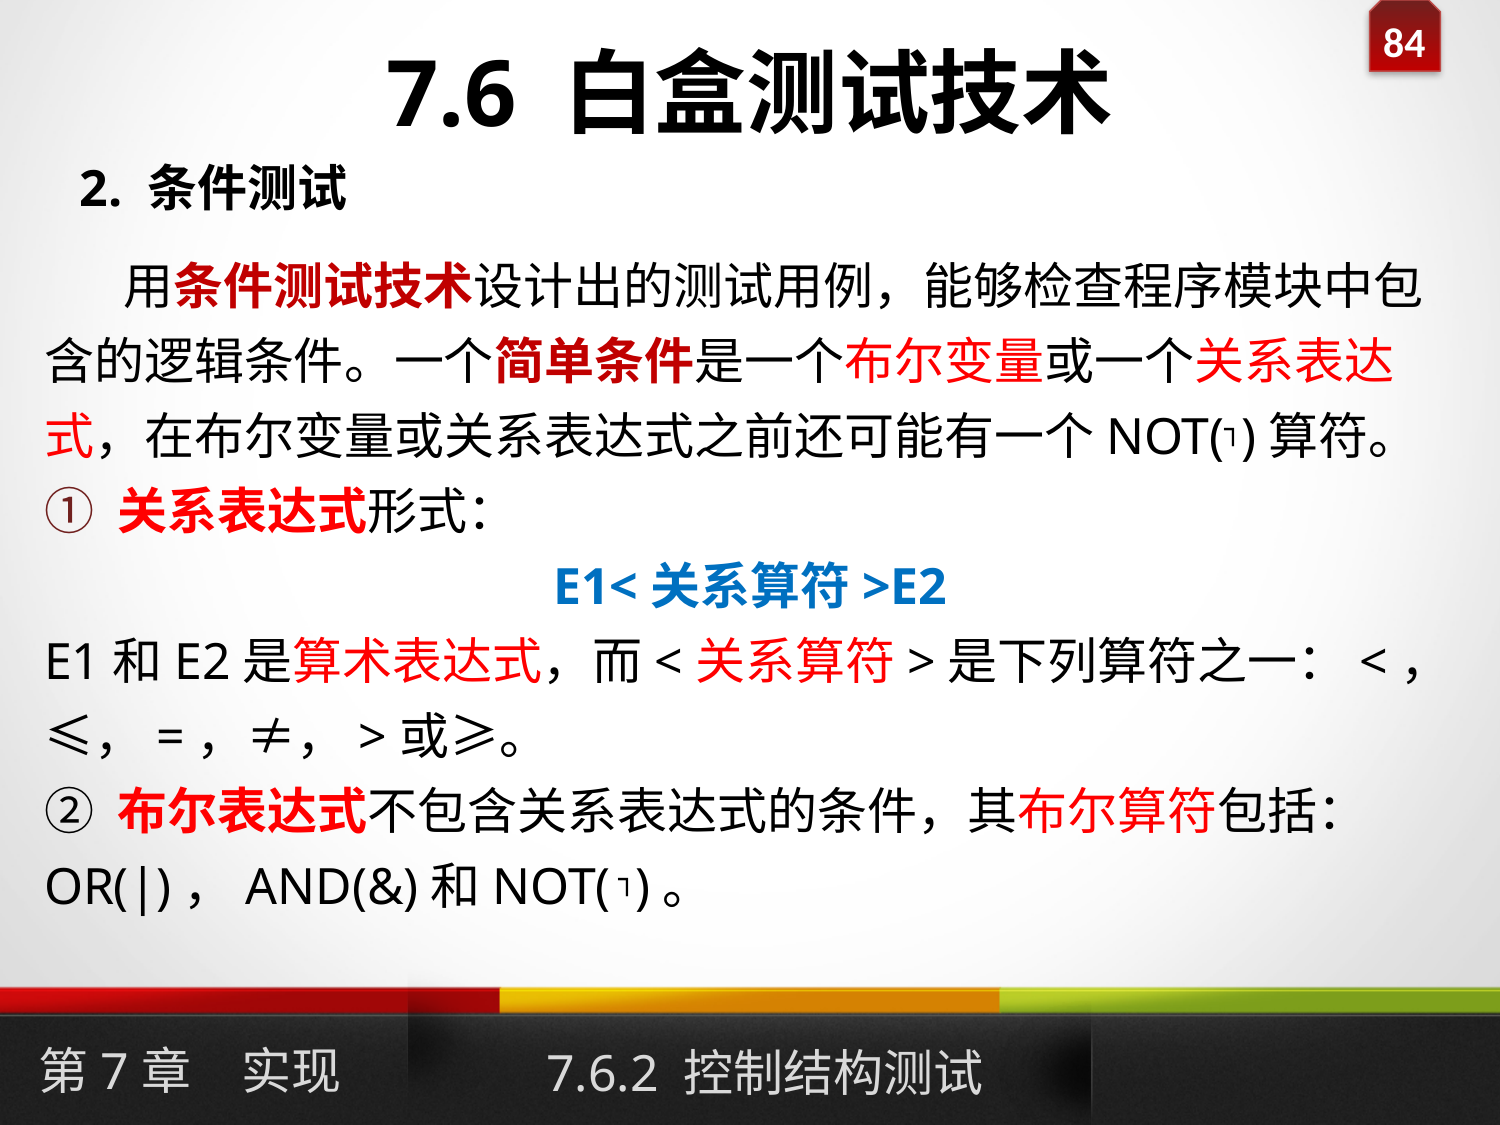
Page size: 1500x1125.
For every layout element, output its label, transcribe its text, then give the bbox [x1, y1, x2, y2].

text_box 第7章 实现 [0, 1032, 380, 1108]
picture [0, 0, 1500, 1125]
text_box 7.6.2 控制结构测试 [458, 1032, 1073, 1111]
text_box 用条件测试技术设计出的测试用例，能够检查程序模块中包含的逻辑条件。一个简单条件是一个布尔变量或一个关系表达式，在布尔变量或关系表达式之前还可能有一个NOT(┐)算符。 ① 关系表达式形式： E1<关系算符>E2 E1和E2是算术表达式，而<关系算符>是下列算符之一：<，≤，=，≠，>或≥。 ② 布尔表达式不包含关系表达式的条件，其布尔算符包括：OR(|)，AND(&)和NOT( ┐)。 [29, 231, 1471, 922]
list 2. 条件测试 [64, 148, 1416, 231]
title 7.6 白盒测试技术 [74, 0, 1426, 184]
